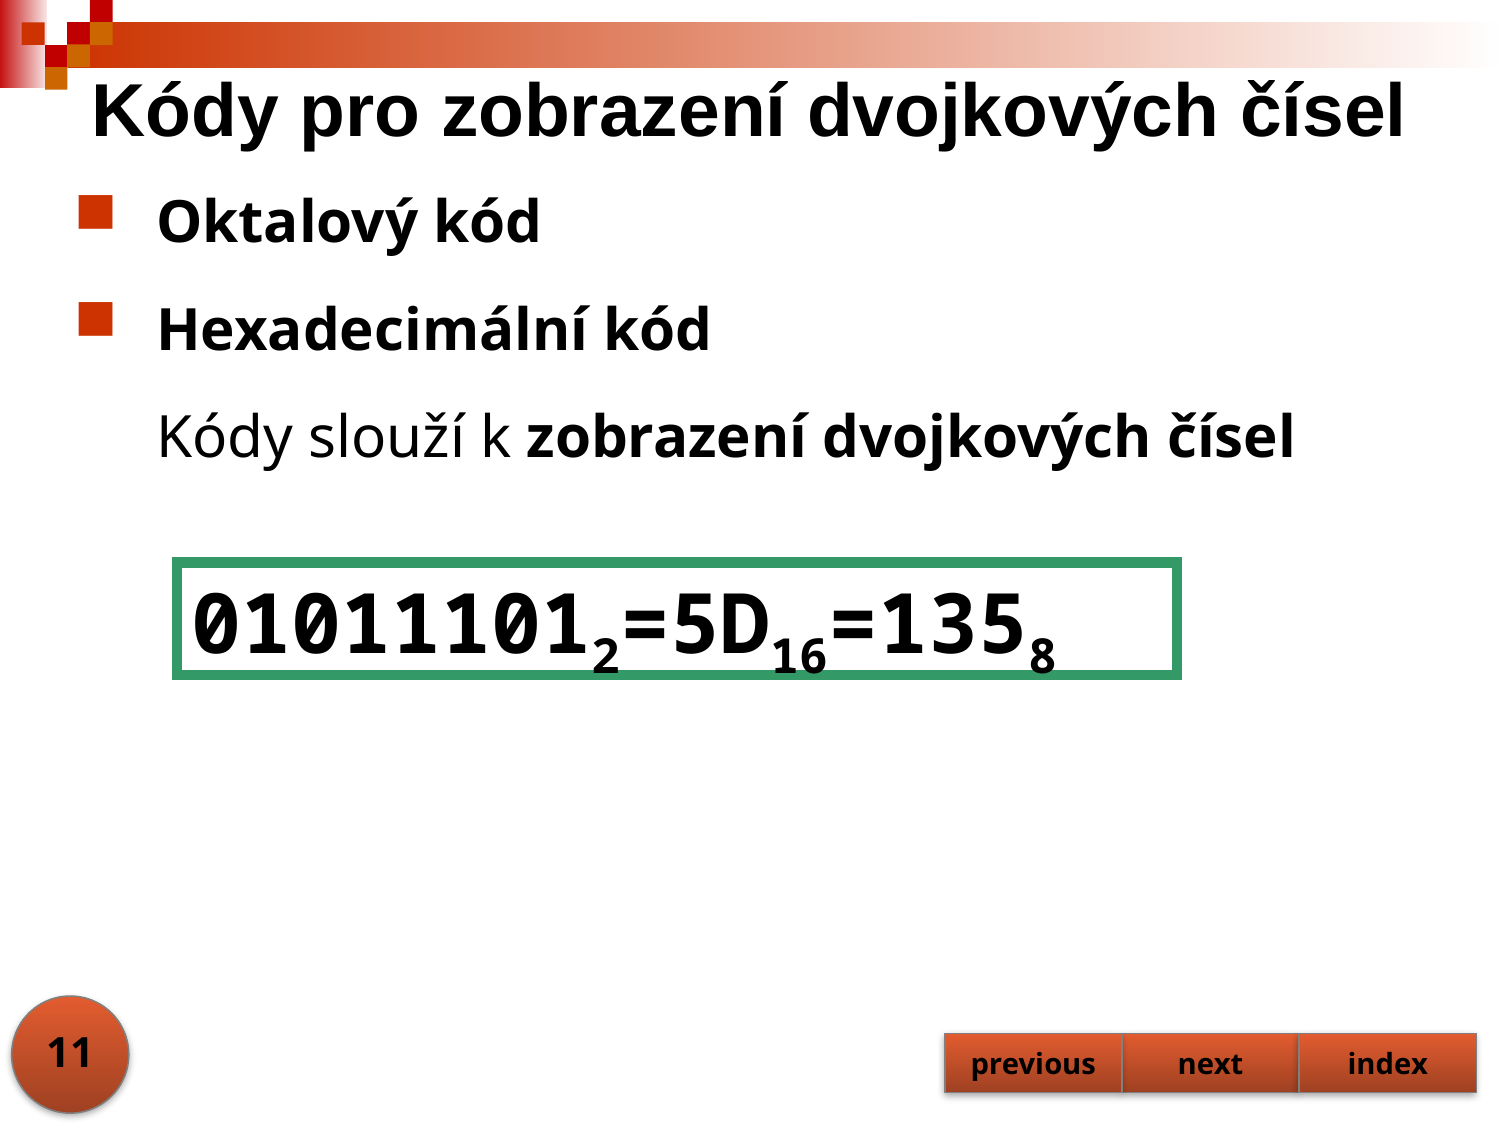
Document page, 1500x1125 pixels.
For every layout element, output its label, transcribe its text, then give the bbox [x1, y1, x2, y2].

text_box [22, 1090, 118, 1114]
text_box 11 [0, 1014, 141, 1090]
text_box index [1298, 1033, 1477, 1093]
text_box Oktalový kód Hexadecimální kód Kódy slouží k zobrazení dvojkových čísel [58, 177, 1500, 477]
text_box [26, 995, 114, 1014]
text_box 010111012=5D16=1358 [177, 562, 1178, 675]
text_box next [1124, 1033, 1296, 1093]
title Kódy pro zobrazení dvojkových čísel [76, 46, 1500, 166]
text_box previous [944, 1033, 1123, 1093]
